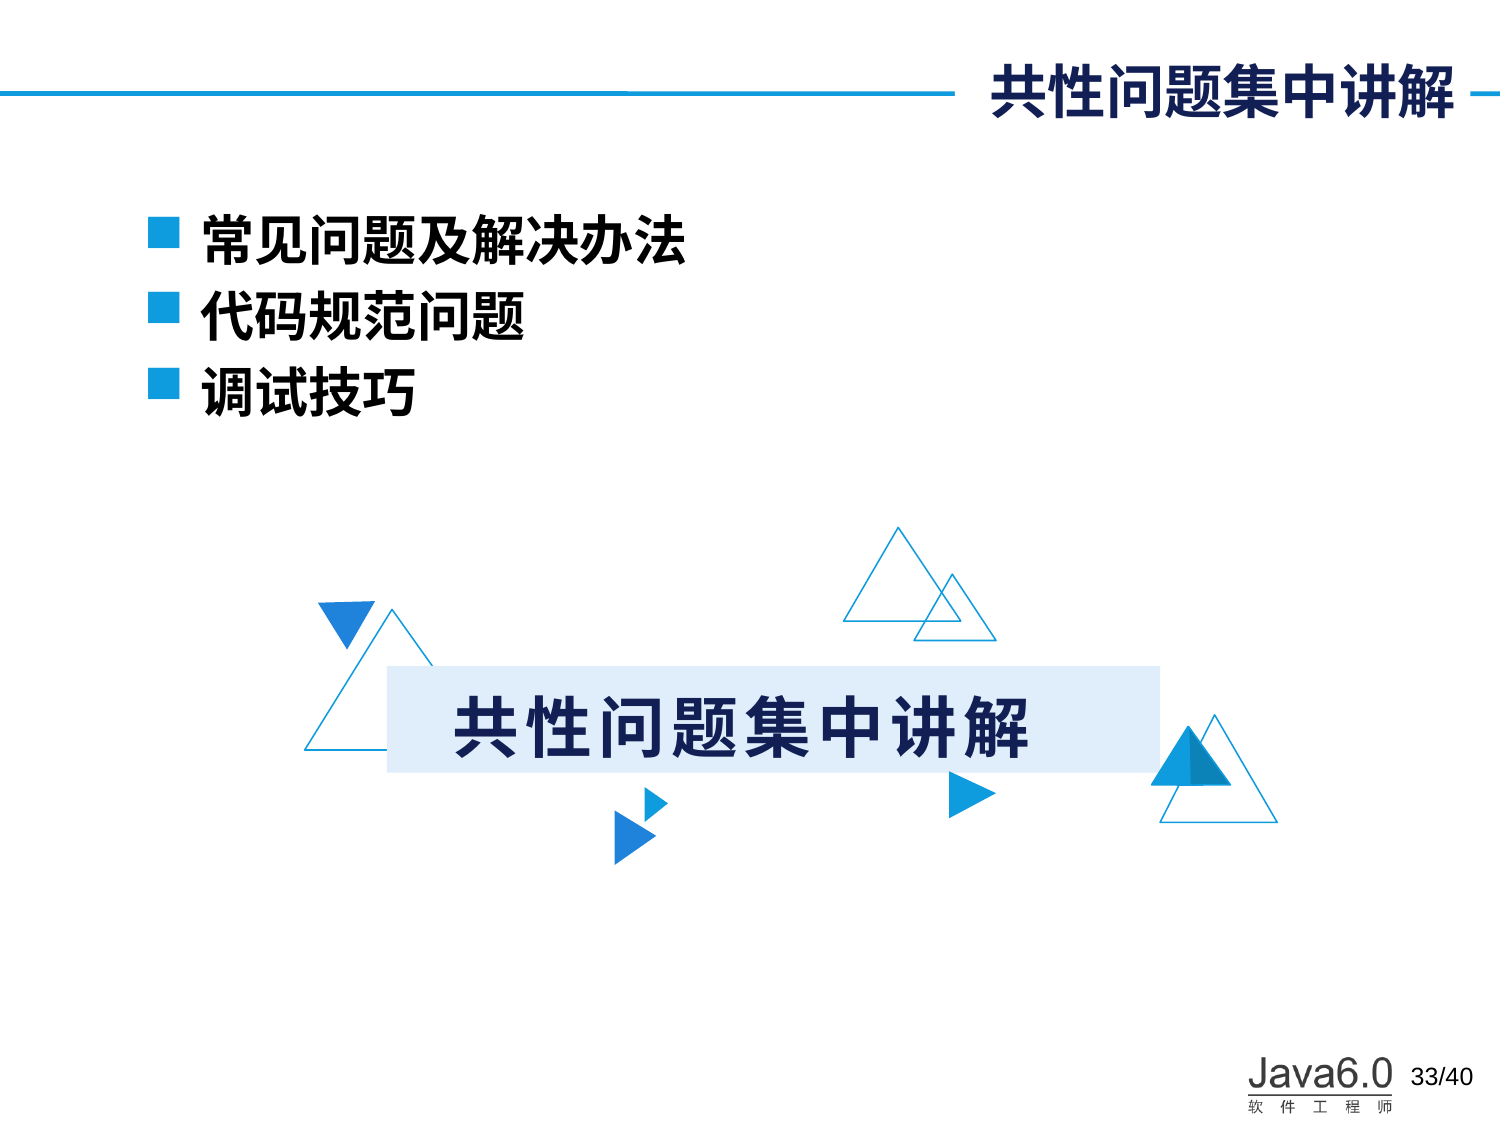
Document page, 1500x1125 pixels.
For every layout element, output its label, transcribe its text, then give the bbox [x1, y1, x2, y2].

list 常见问题及解决办法 代码规范问题 调试技巧 [128, 199, 1383, 1043]
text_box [304, 527, 1278, 866]
slide_number /40 [1138, 1053, 1489, 1114]
title 共性问题集中讲解 [954, 46, 1471, 133]
